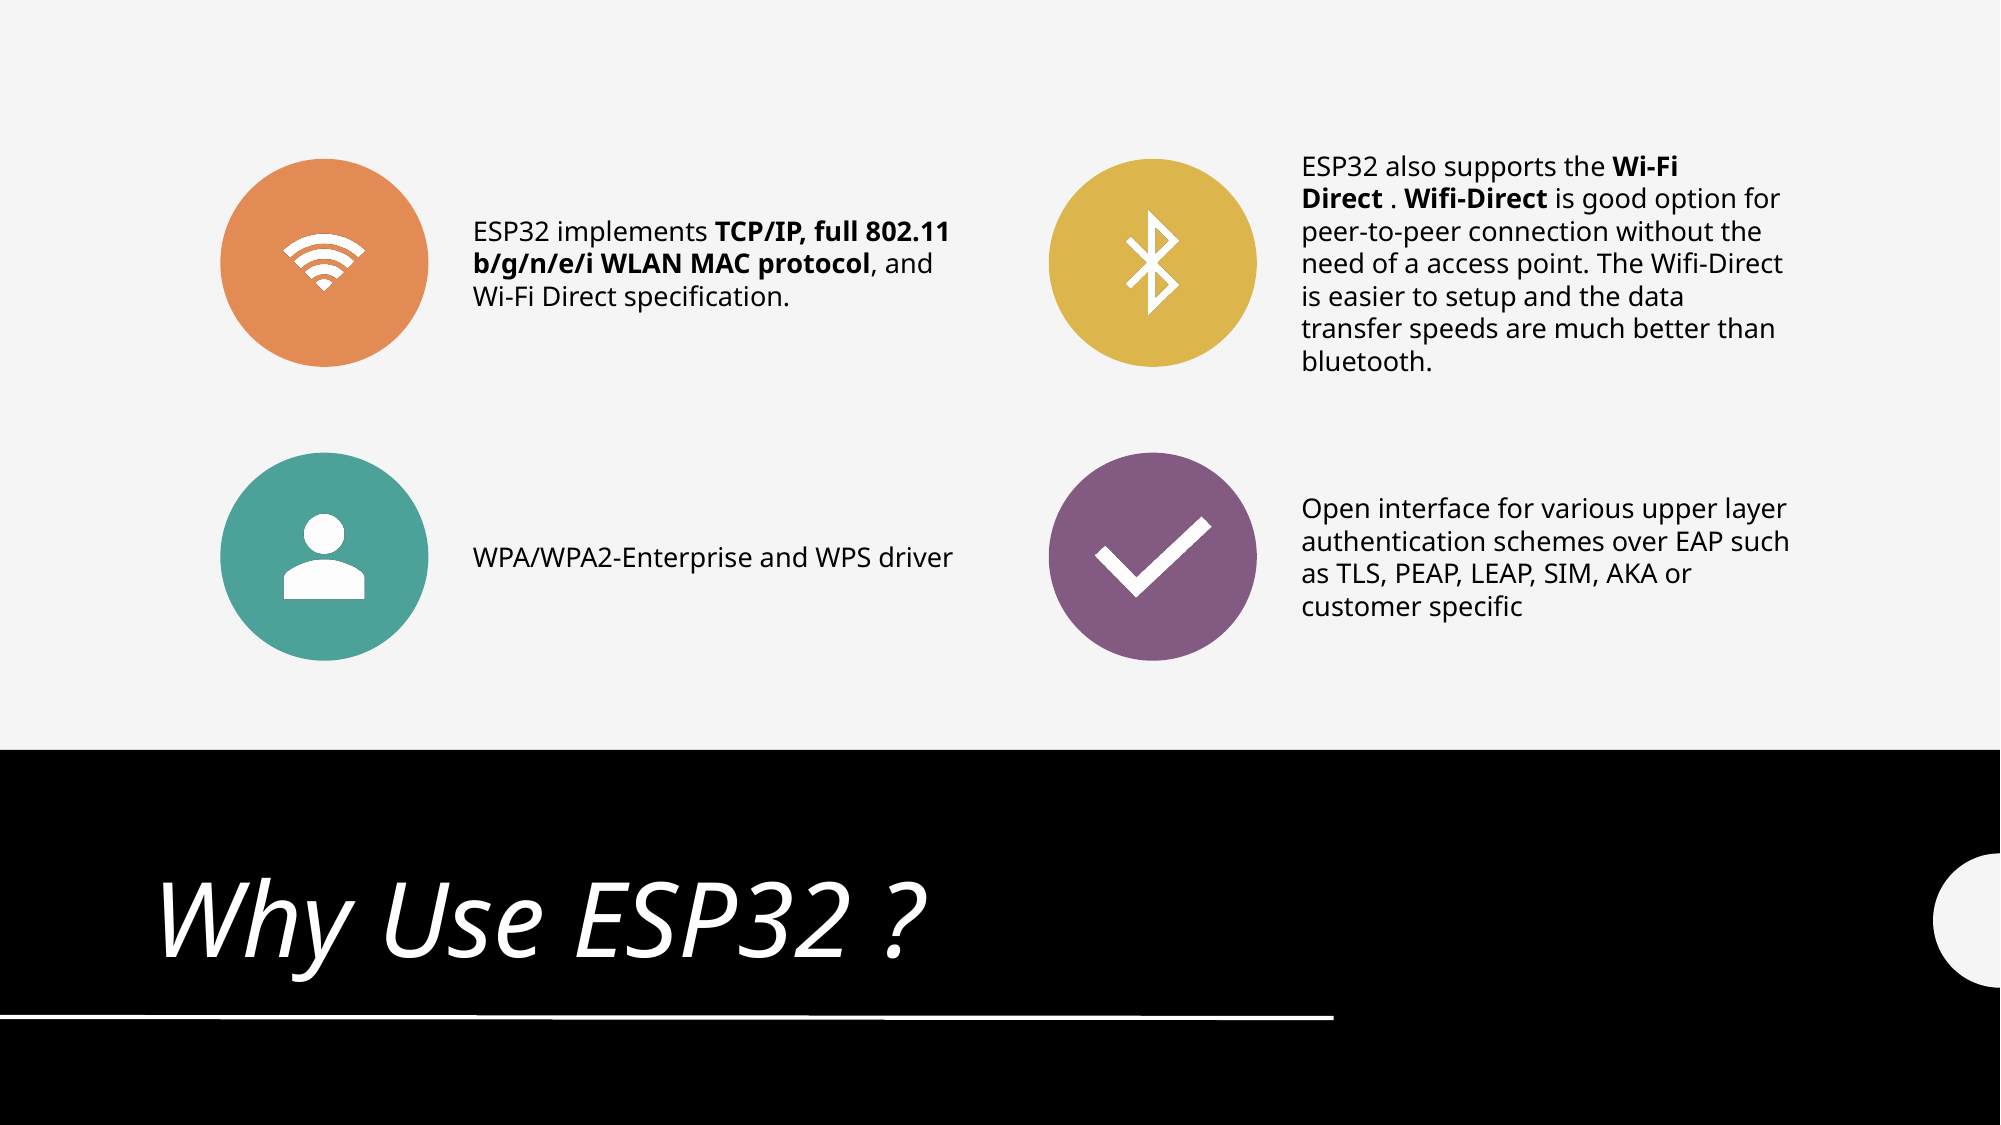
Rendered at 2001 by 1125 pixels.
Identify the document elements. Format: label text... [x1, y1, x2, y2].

title Why Use ESP32 ? [137, 778, 1334, 988]
text_box [0, 0, 2000, 749]
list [137, 157, 1875, 663]
text_box [0, 749, 2000, 1125]
text_box [1933, 853, 2000, 988]
